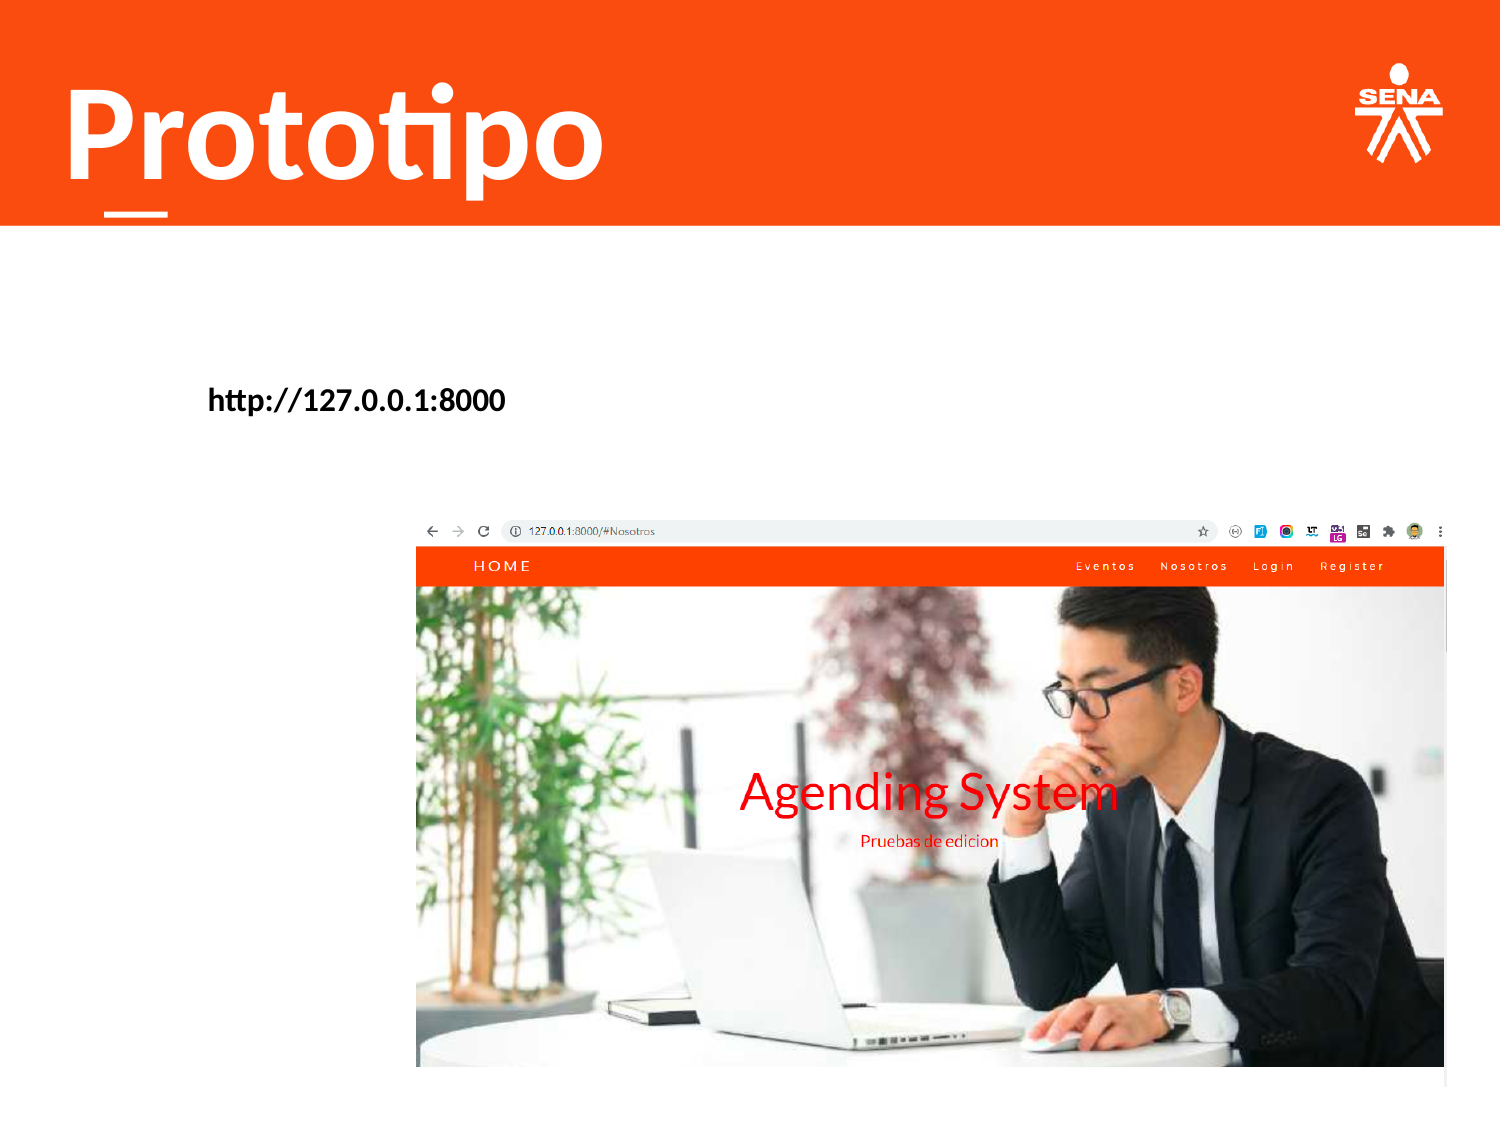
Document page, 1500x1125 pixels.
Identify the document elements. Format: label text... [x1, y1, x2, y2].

text_box http://127.0.0.1:8000 [192, 370, 608, 449]
text_box Prototipo [59, 43, 1259, 212]
picture [0, 0, 1500, 1125]
text_box [104, 211, 168, 218]
